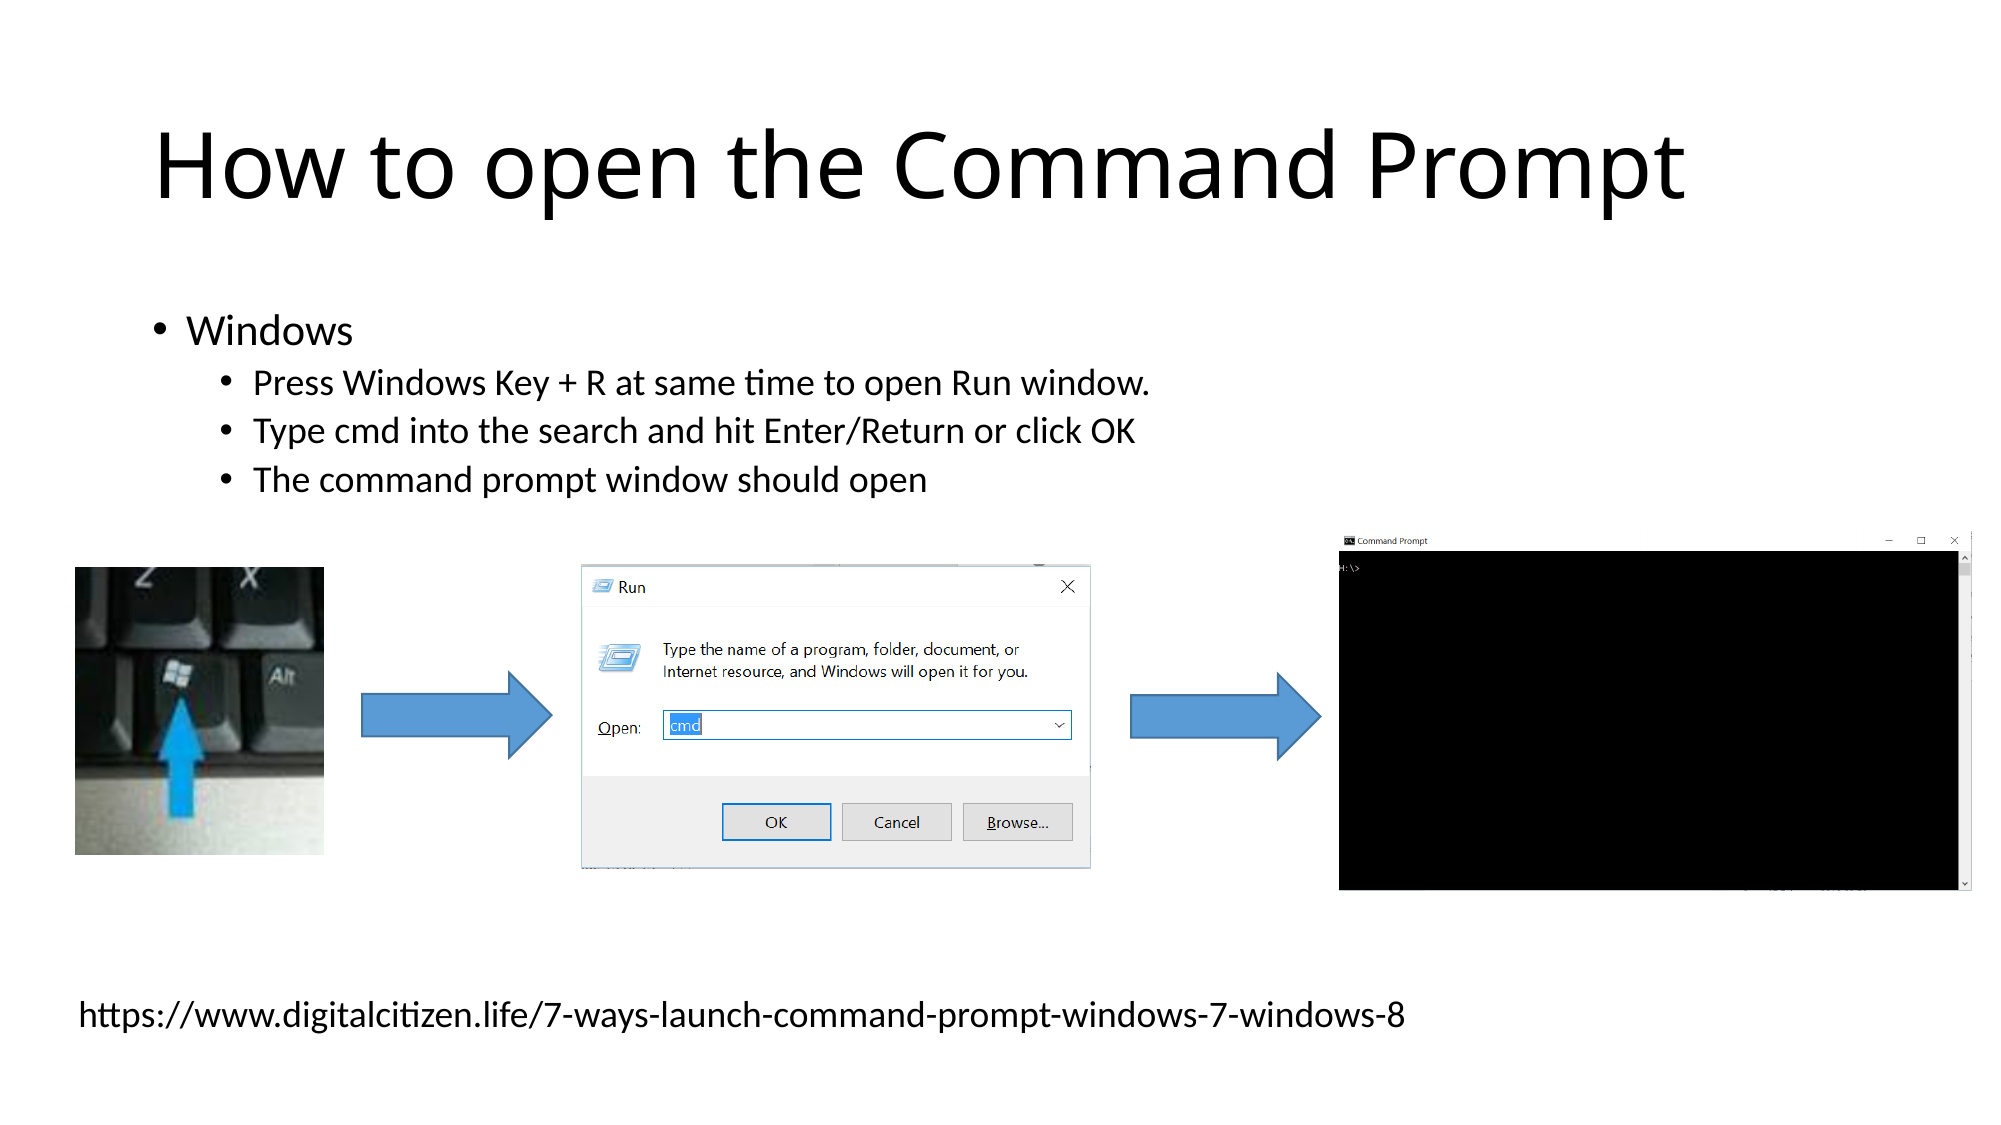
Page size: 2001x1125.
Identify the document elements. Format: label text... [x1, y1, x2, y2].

list Windows Press Windows Key + R at same time to open Run window. Type cmd into the search and hit Enter/Return or click OK The command prompt window should open [137, 299, 1863, 511]
text_box https://www.digitalcitizen.life/7-ways-launch-command-prompt-windows-7-windows-8 [63, 982, 1661, 1043]
picture [1339, 531, 1972, 891]
picture [581, 564, 1091, 869]
text_box [1130, 671, 1322, 762]
title How to open the Command Prompt [137, 59, 1863, 278]
text_box [361, 670, 553, 761]
picture [75, 567, 324, 855]
